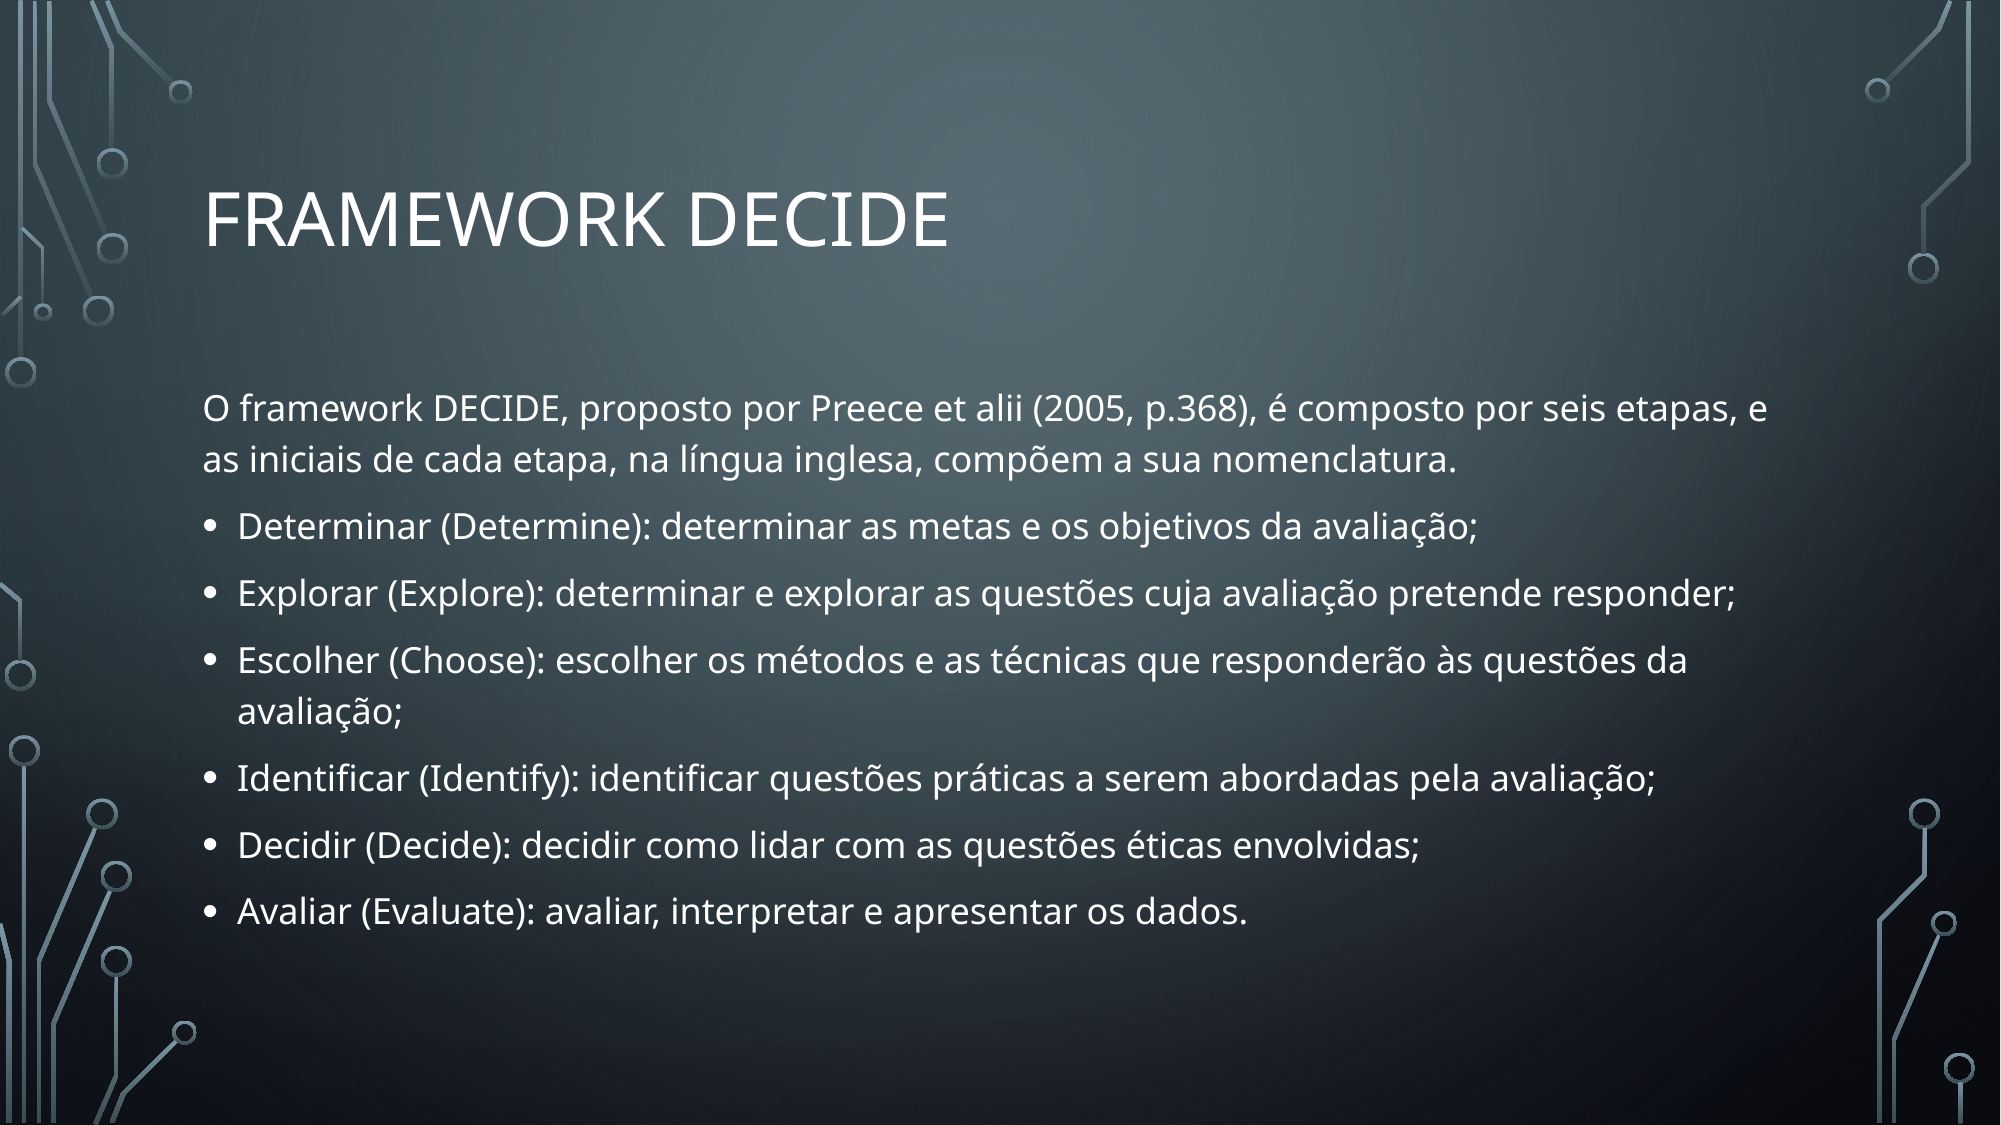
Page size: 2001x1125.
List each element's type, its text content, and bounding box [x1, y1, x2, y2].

title Framework decide [187, 101, 1813, 344]
list O framework DECIDE, proposto por Preece et alii (2005, p.368), é composto por seis etapas, e as iniciais de cada etapa, na língua inglesa, compõem a sua nomenclatura. Determinar (Determine): determinar as metas e os objetivos da avaliação; Explorar (Explore): determinar e explorar as questões cuja avaliação pretende responder; Escolher (Choose): escolher os métodos e as técnicas que responderão às questões da avaliação; Identificar (Identify): identificar questões práticas a serem abordadas pela avaliação; Decidir (Decide): decidir como lidar com as questões éticas envolvidas; Avaliar (Evaluate): avaliar, interpretar e apresentar os dados. [187, 369, 1813, 950]
